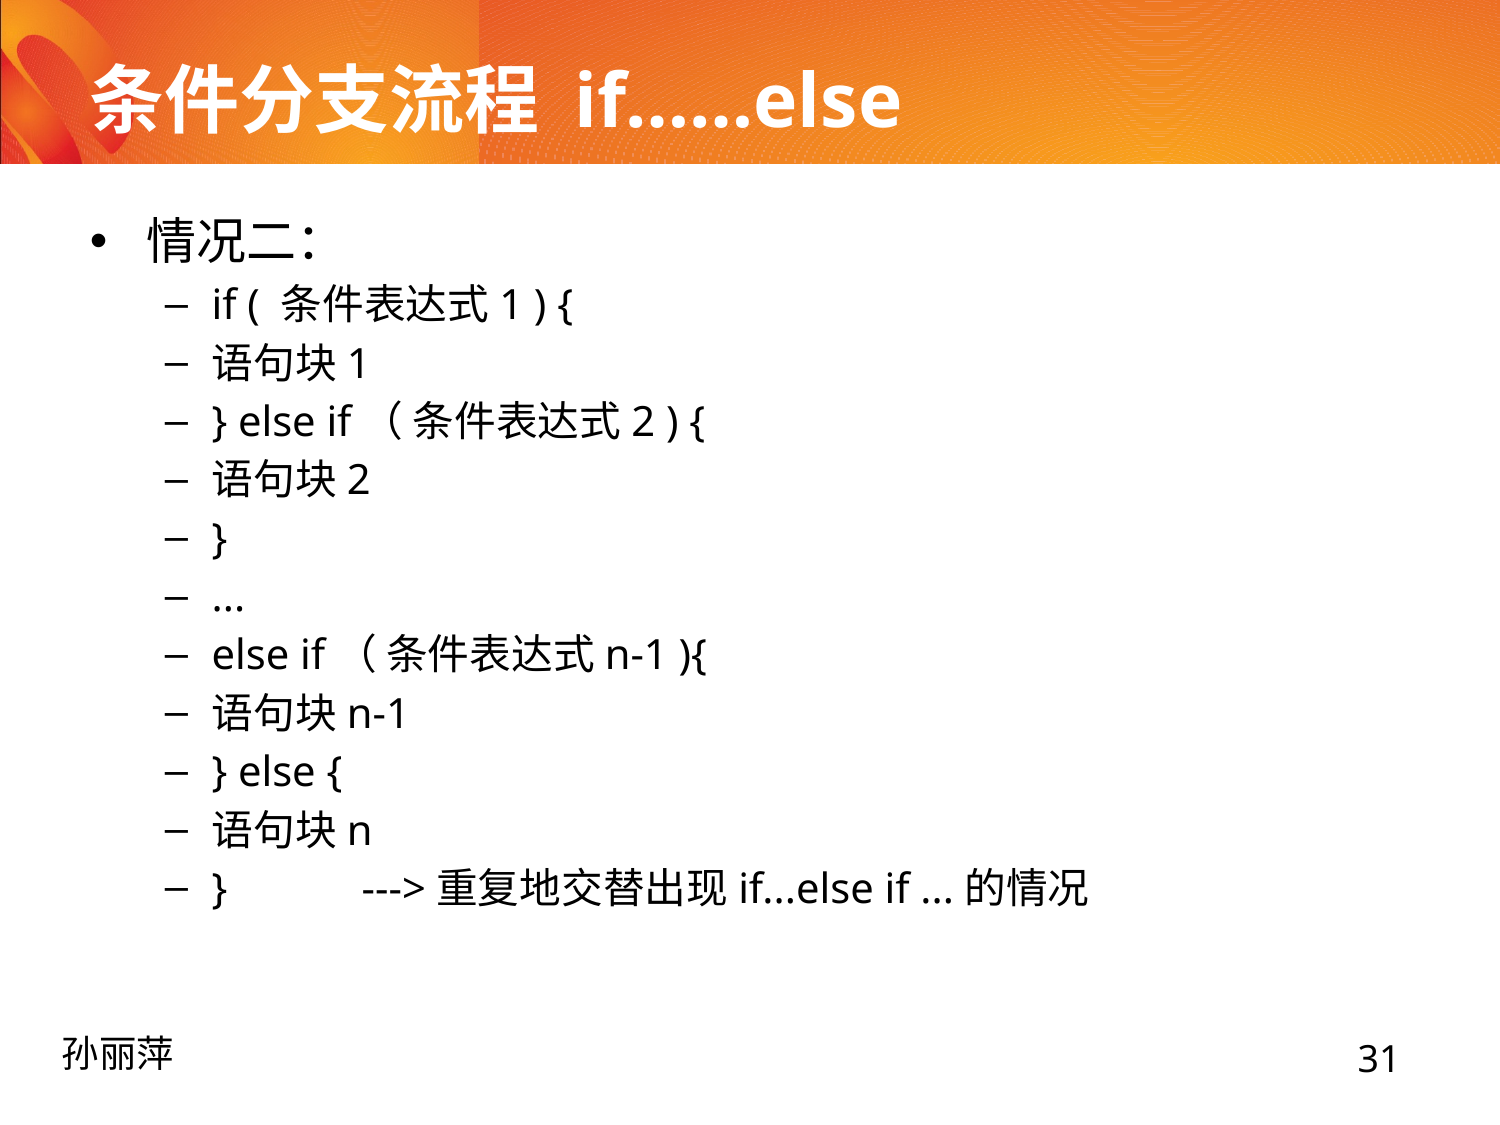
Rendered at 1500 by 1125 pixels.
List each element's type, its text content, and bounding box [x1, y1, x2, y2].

list 情况二： if ( 条件表达式1 ) { 语句块1 } else if（ 条件表达式2 ) { 语句块2 } ... else if（ 条件表达式n-1 ){ 语句块n-1 } else { 语句块n } --->重复地交替出现if...else if ...的情况 [75, 190, 1425, 1005]
title 条件分支流程 if……else [75, 45, 1425, 167]
picture [0, 0, 1500, 164]
